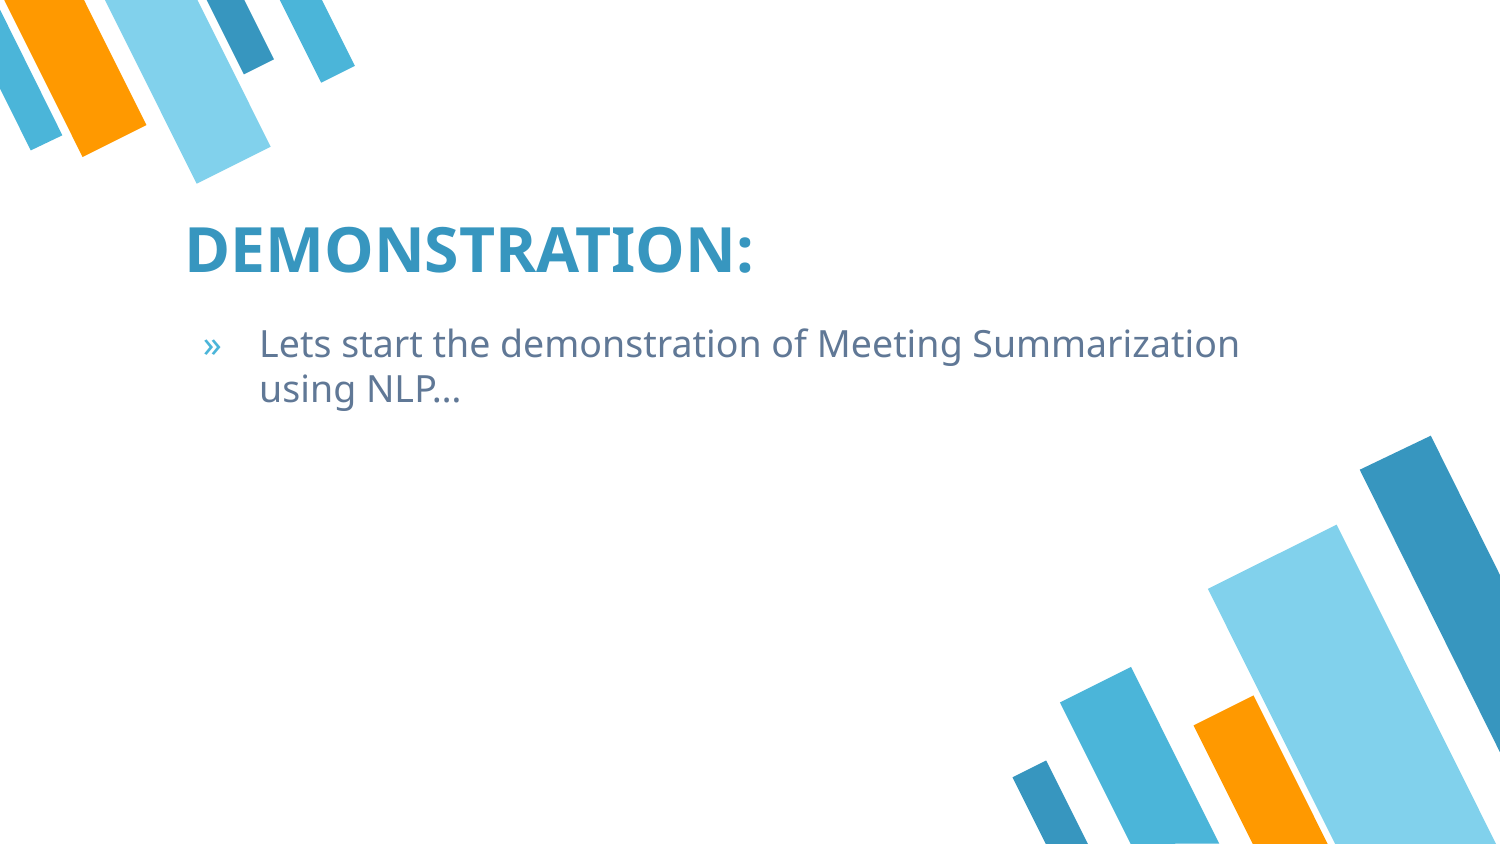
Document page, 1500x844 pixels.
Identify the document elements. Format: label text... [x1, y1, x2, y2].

list Lets start the demonstration of Meeting Summarization using NLP… [169, 305, 1325, 484]
title DEMONSTRATION: [169, 188, 1115, 301]
